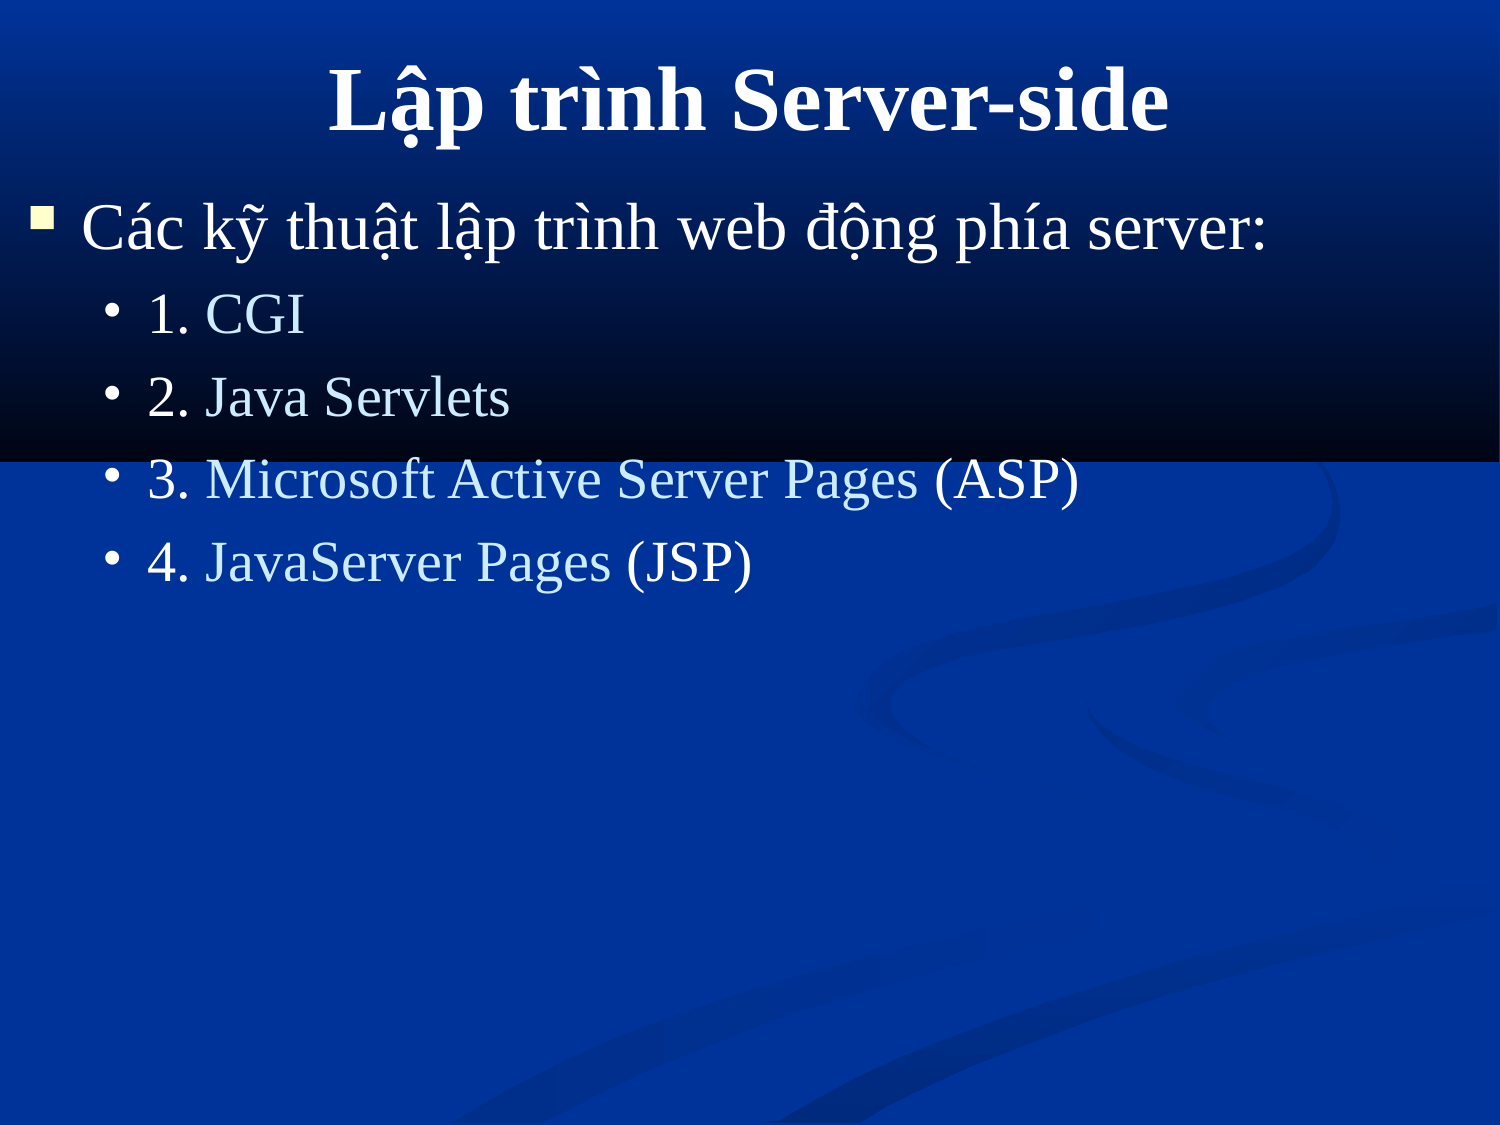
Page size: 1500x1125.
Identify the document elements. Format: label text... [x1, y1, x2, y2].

title Lập trình Server-side [0, 24, 1500, 163]
list Các kỹ thuật lập trình web động phía server: 1. CGI 2. Java Servlets 3. Microsoft Active Server Pages (ASP) 4. JavaServer Pages (JSP) [12, 174, 1488, 1063]
